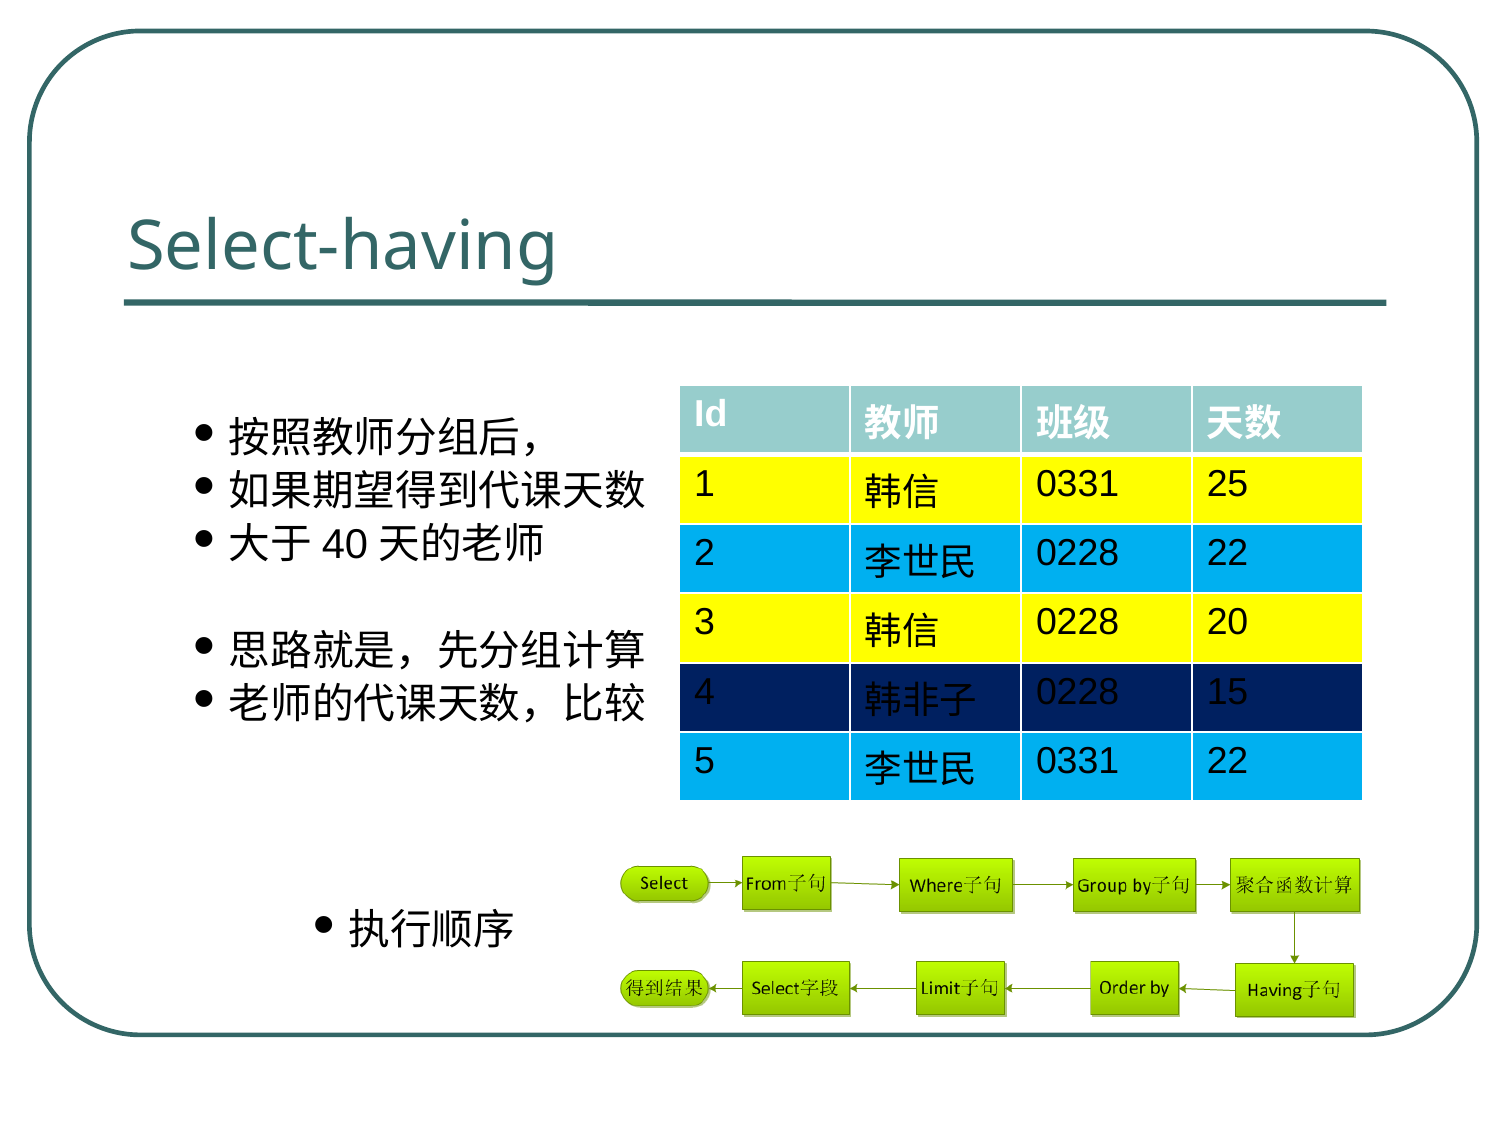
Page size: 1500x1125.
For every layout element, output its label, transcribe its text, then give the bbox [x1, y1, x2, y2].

table_cell 15 [1193, 664, 1362, 731]
table_header 天数 [1193, 386, 1362, 452]
table_cell 李世民 [851, 525, 1020, 592]
table_header 班级 [1022, 386, 1191, 452]
table_cell 2 [680, 525, 849, 592]
table_cell 22 [1193, 733, 1362, 800]
table_cell 李世民 [851, 733, 1020, 800]
table_cell 韩非子 [851, 664, 1020, 731]
table_cell 0228 [1022, 525, 1191, 592]
table_cell 3 [680, 594, 849, 662]
table_cell 0331 [1022, 457, 1191, 523]
table_cell 0228 [1022, 664, 1191, 731]
table_cell 韩信 [851, 457, 1020, 523]
table_cell 25 [1193, 457, 1362, 523]
text_box 按照教师分组后， 如果期望得到代课天数 大于40天的老师 思路就是，先分组计算 老师的代课天数，比较 [178, 408, 661, 736]
title Select-having [112, 54, 1375, 291]
picture [619, 856, 1361, 1018]
table_header 教师 [851, 386, 1020, 452]
table_header Id [680, 386, 849, 452]
table_cell 20 [1193, 594, 1362, 662]
text_box 执行顺序 [298, 901, 530, 962]
table_cell 韩信 [851, 594, 1020, 662]
table_cell 0228 [1022, 594, 1191, 662]
table_cell 0331 [1022, 733, 1191, 800]
table_cell 22 [1193, 525, 1362, 592]
table_cell 5 [680, 733, 849, 800]
table_cell 1 [680, 457, 849, 523]
table_cell 4 [680, 664, 849, 731]
